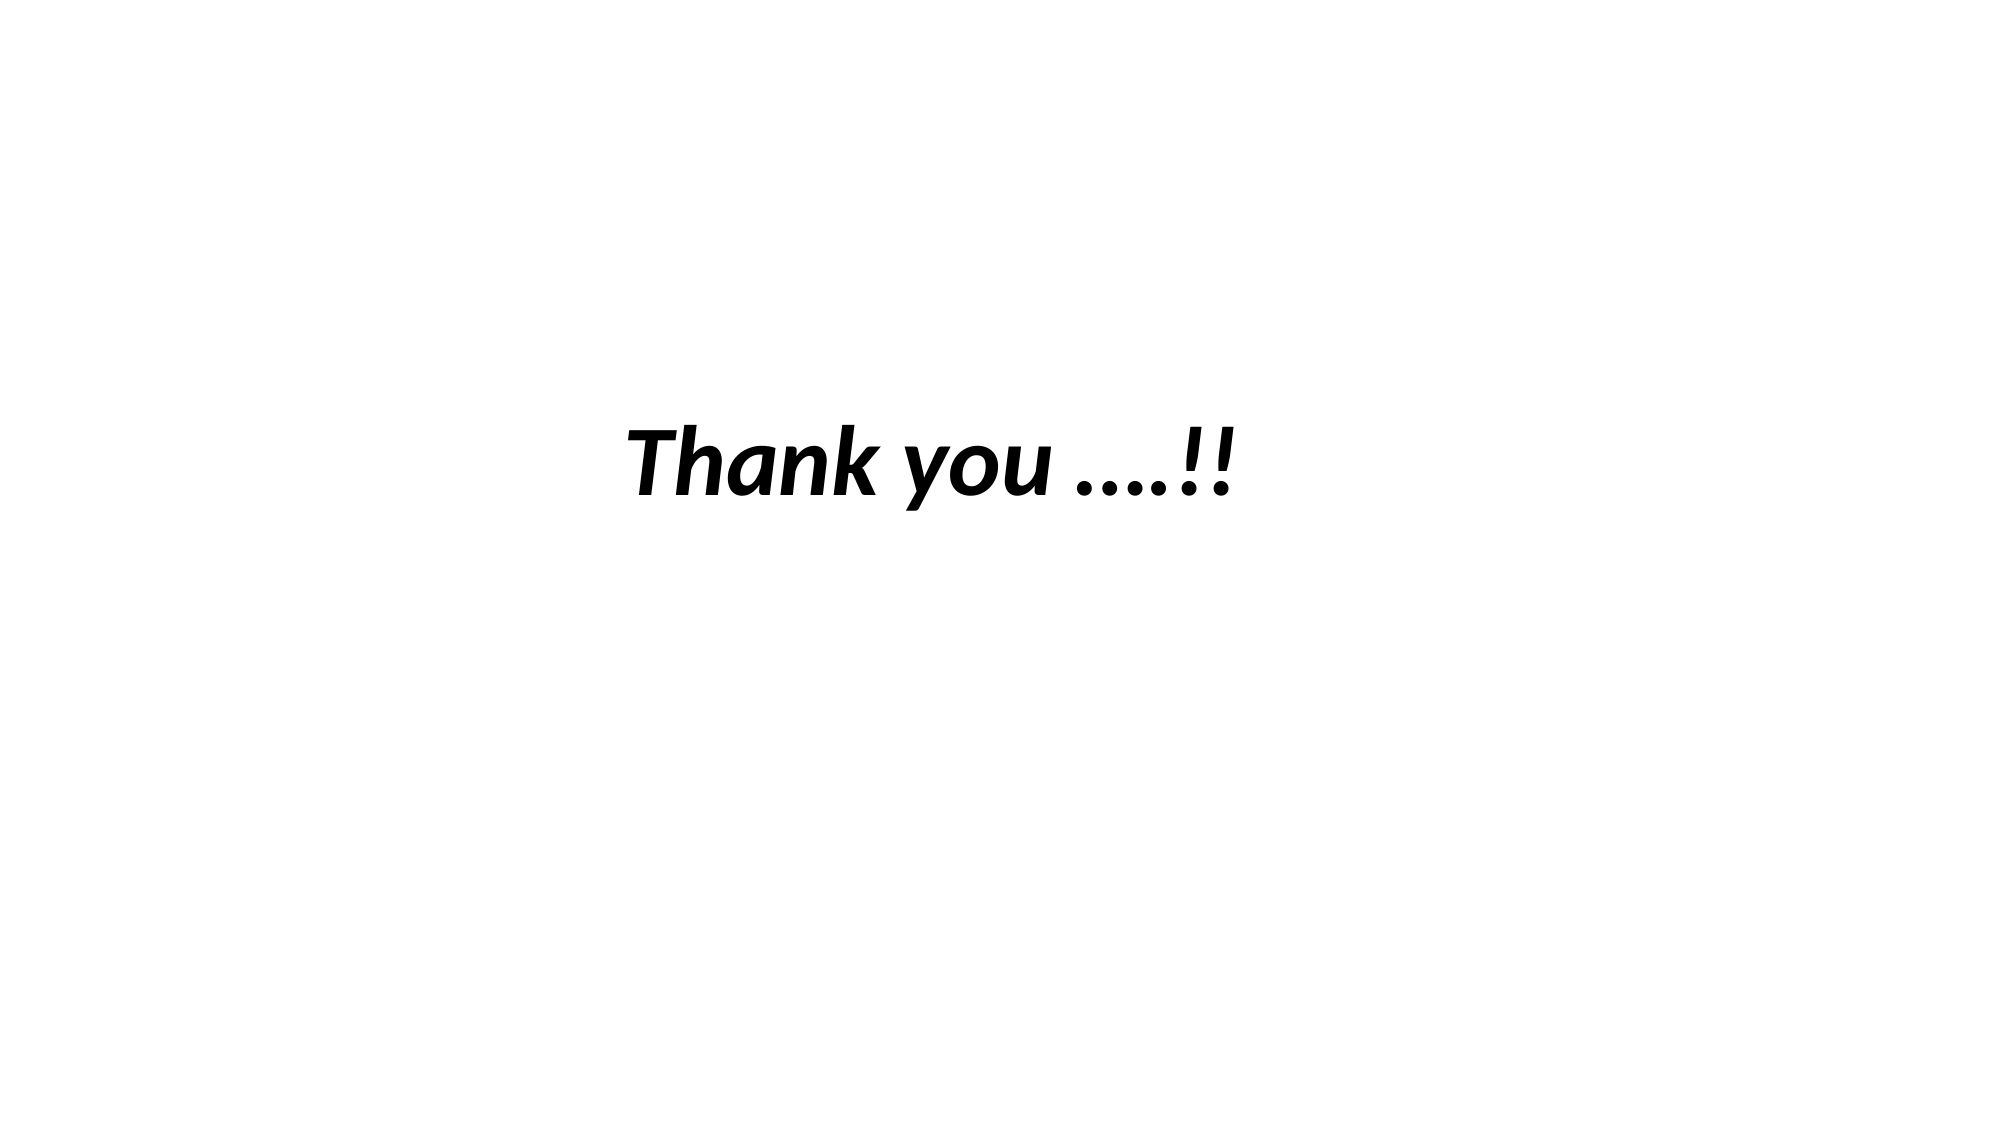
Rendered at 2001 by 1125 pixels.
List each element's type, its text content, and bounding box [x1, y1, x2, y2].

subtitle Thank you ….!! [181, 401, 1682, 674]
